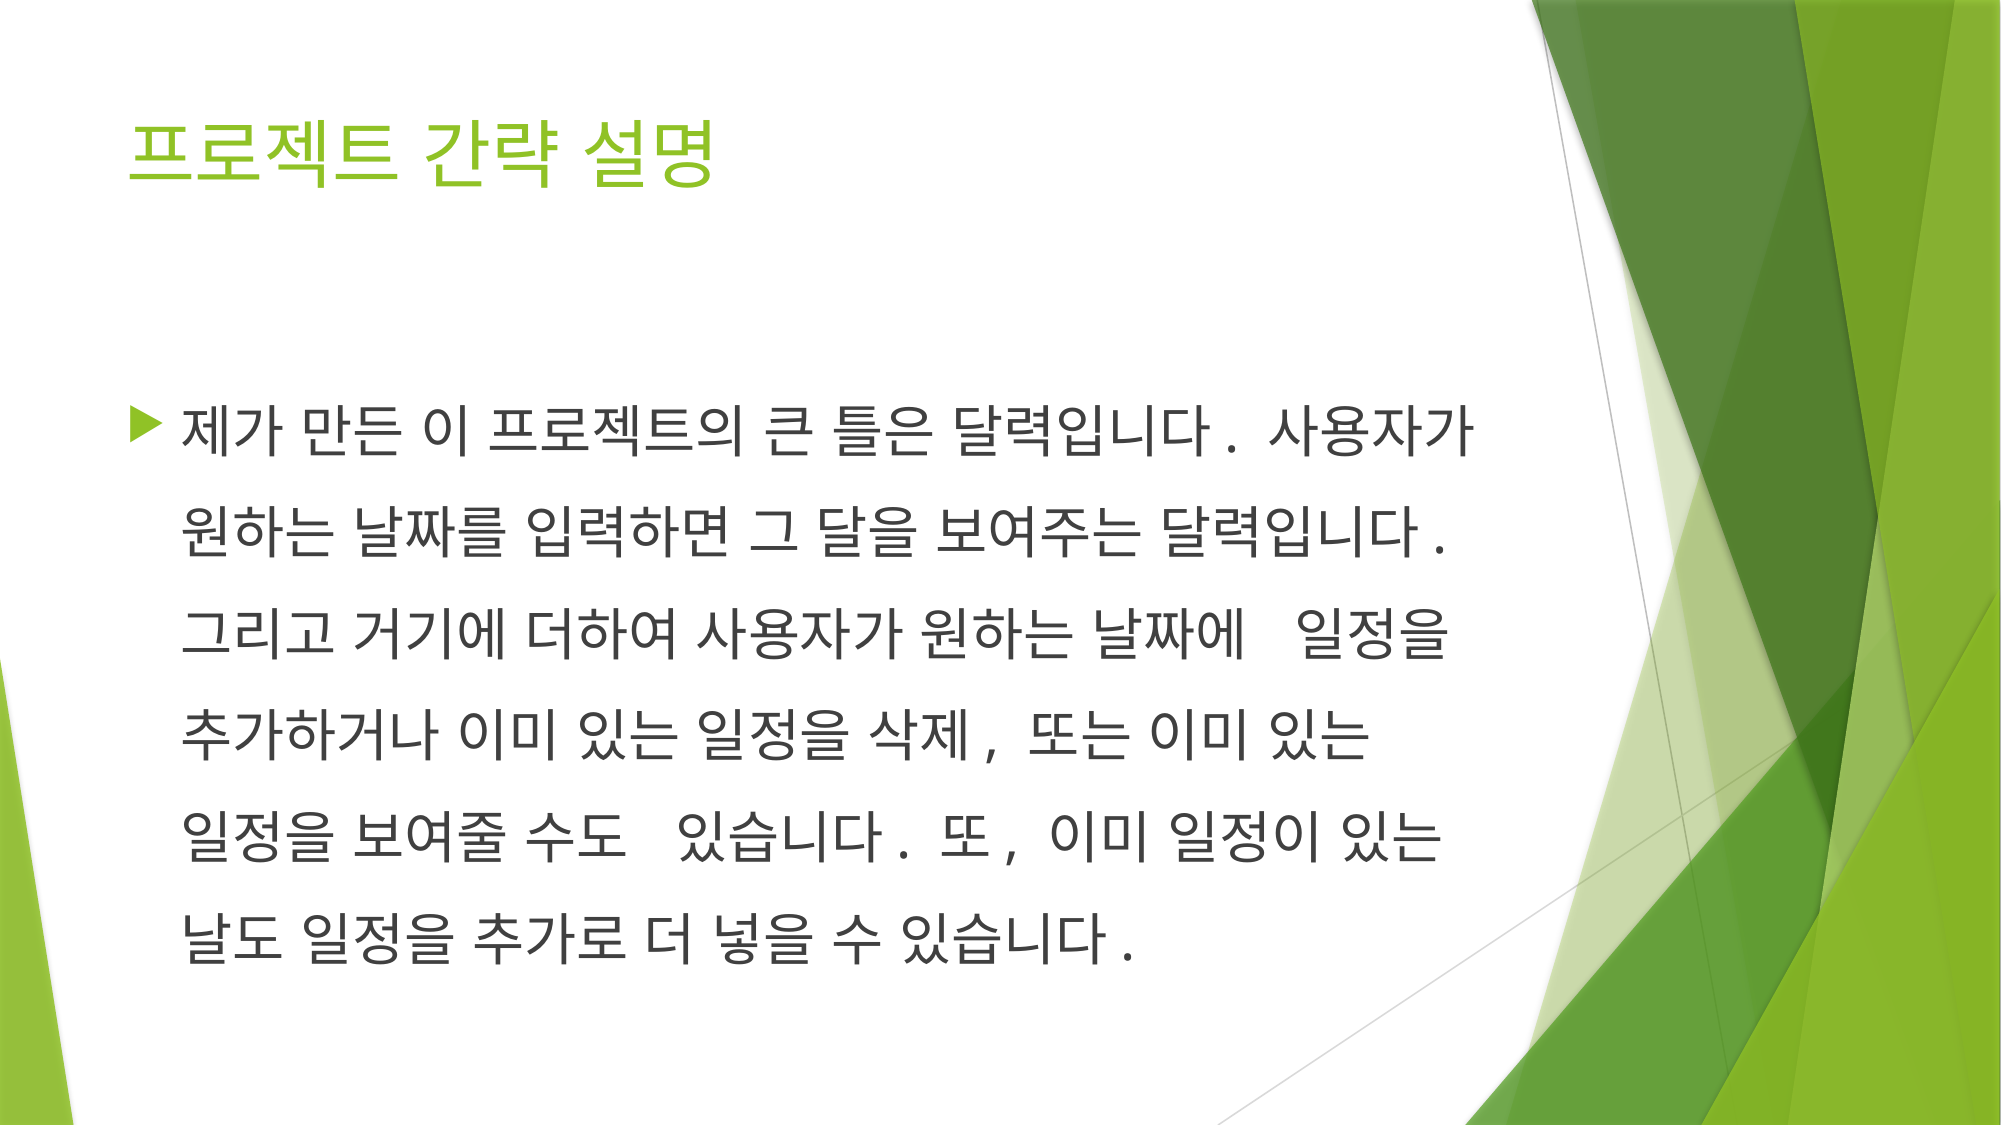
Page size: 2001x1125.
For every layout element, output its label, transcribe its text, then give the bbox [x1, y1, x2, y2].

title 프로젝트 간략 설명 [111, 99, 1522, 317]
list 제가 만든 이 프로젝트의 큰 틀은 달력입니다. 사용자가 원하는 날짜를 입력하면 그 달을 보여주는 달력입니다. 그리고 거기에 더하여 사용자가 원하는 날짜에 일정을 추가하거나 이미 있는 일정을 삭제, 또는 이미 있는 일정을 보여줄 수도 있습니다. 또, 이미 일정이 있는 날도 일정을 추가로 더 넣을 수 있습니다. [111, 354, 1522, 992]
